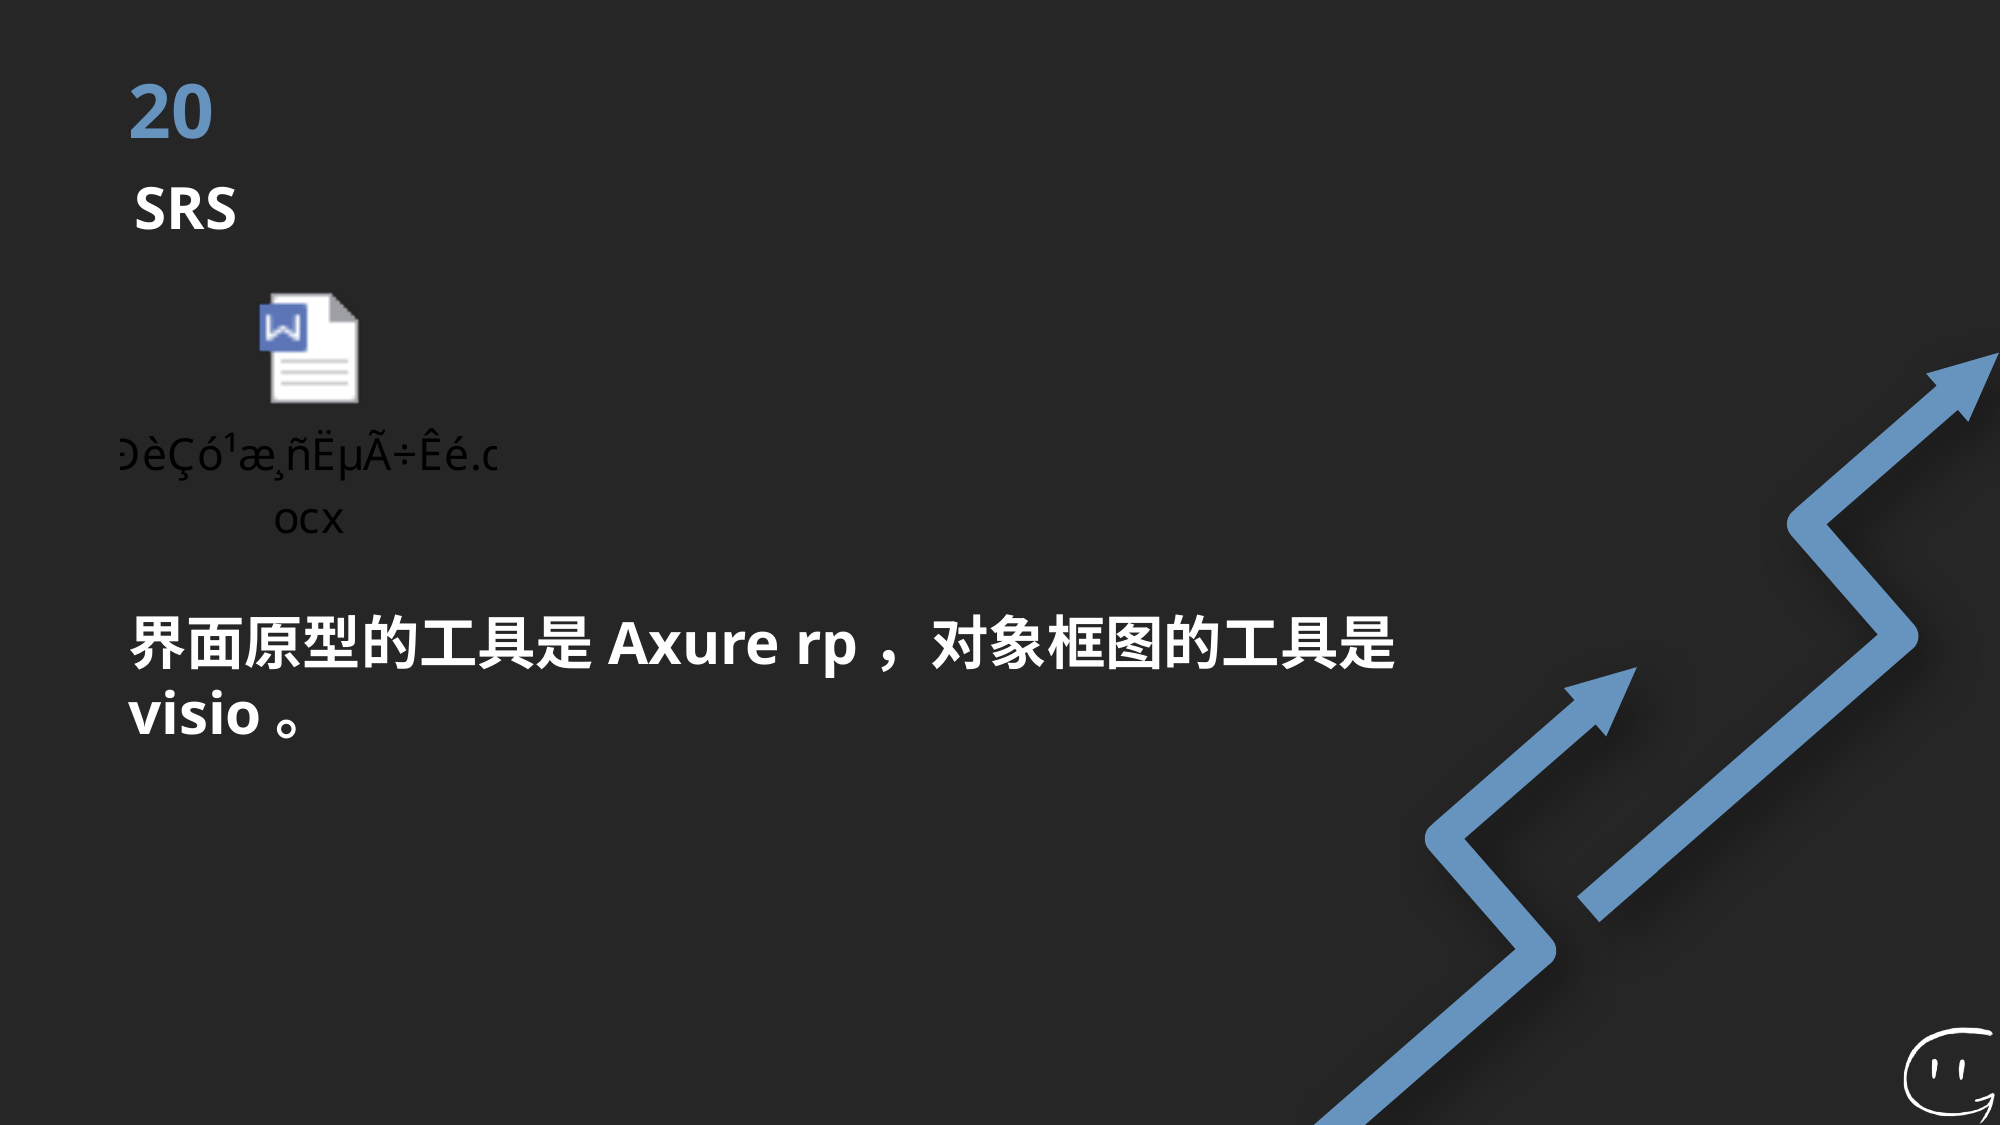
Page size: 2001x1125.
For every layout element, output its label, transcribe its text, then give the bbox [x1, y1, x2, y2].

text_box SRS [119, 163, 1503, 249]
picture [1899, 1023, 2000, 1125]
text_box 界面原型的工具是Axure rp，对象框图的工具是visio。 [113, 598, 1496, 754]
title 20 [113, 31, 1206, 197]
text_box [1577, 352, 1999, 923]
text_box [119, 290, 497, 549]
text_box [1313, 667, 1637, 1125]
